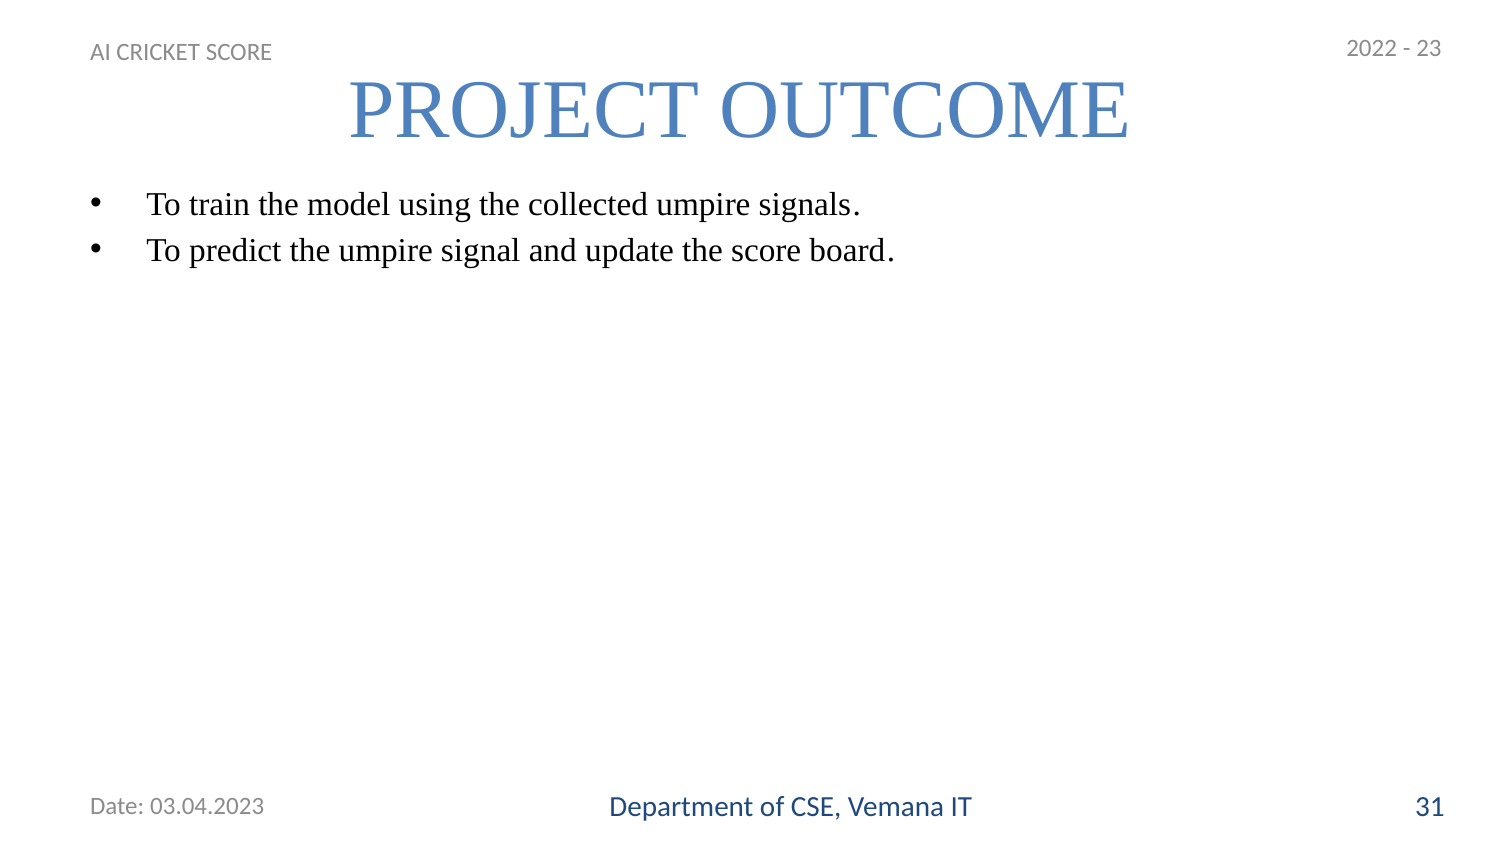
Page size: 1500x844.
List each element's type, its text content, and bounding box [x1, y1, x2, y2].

list To train the model using the collected umpire signals. To predict the umpire signal and update the score board. [75, 175, 1425, 714]
text_box 31 [1350, 782, 1460, 827]
text_box AI CRICKET SCORE [74, 33, 538, 67]
footer Department of CSE, Vemana IT [512, 782, 988, 827]
title PROJECT OUTCOME [75, 33, 1425, 175]
text_box 2022 - 23 [1331, 17, 1494, 76]
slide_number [75, 782, 425, 827]
